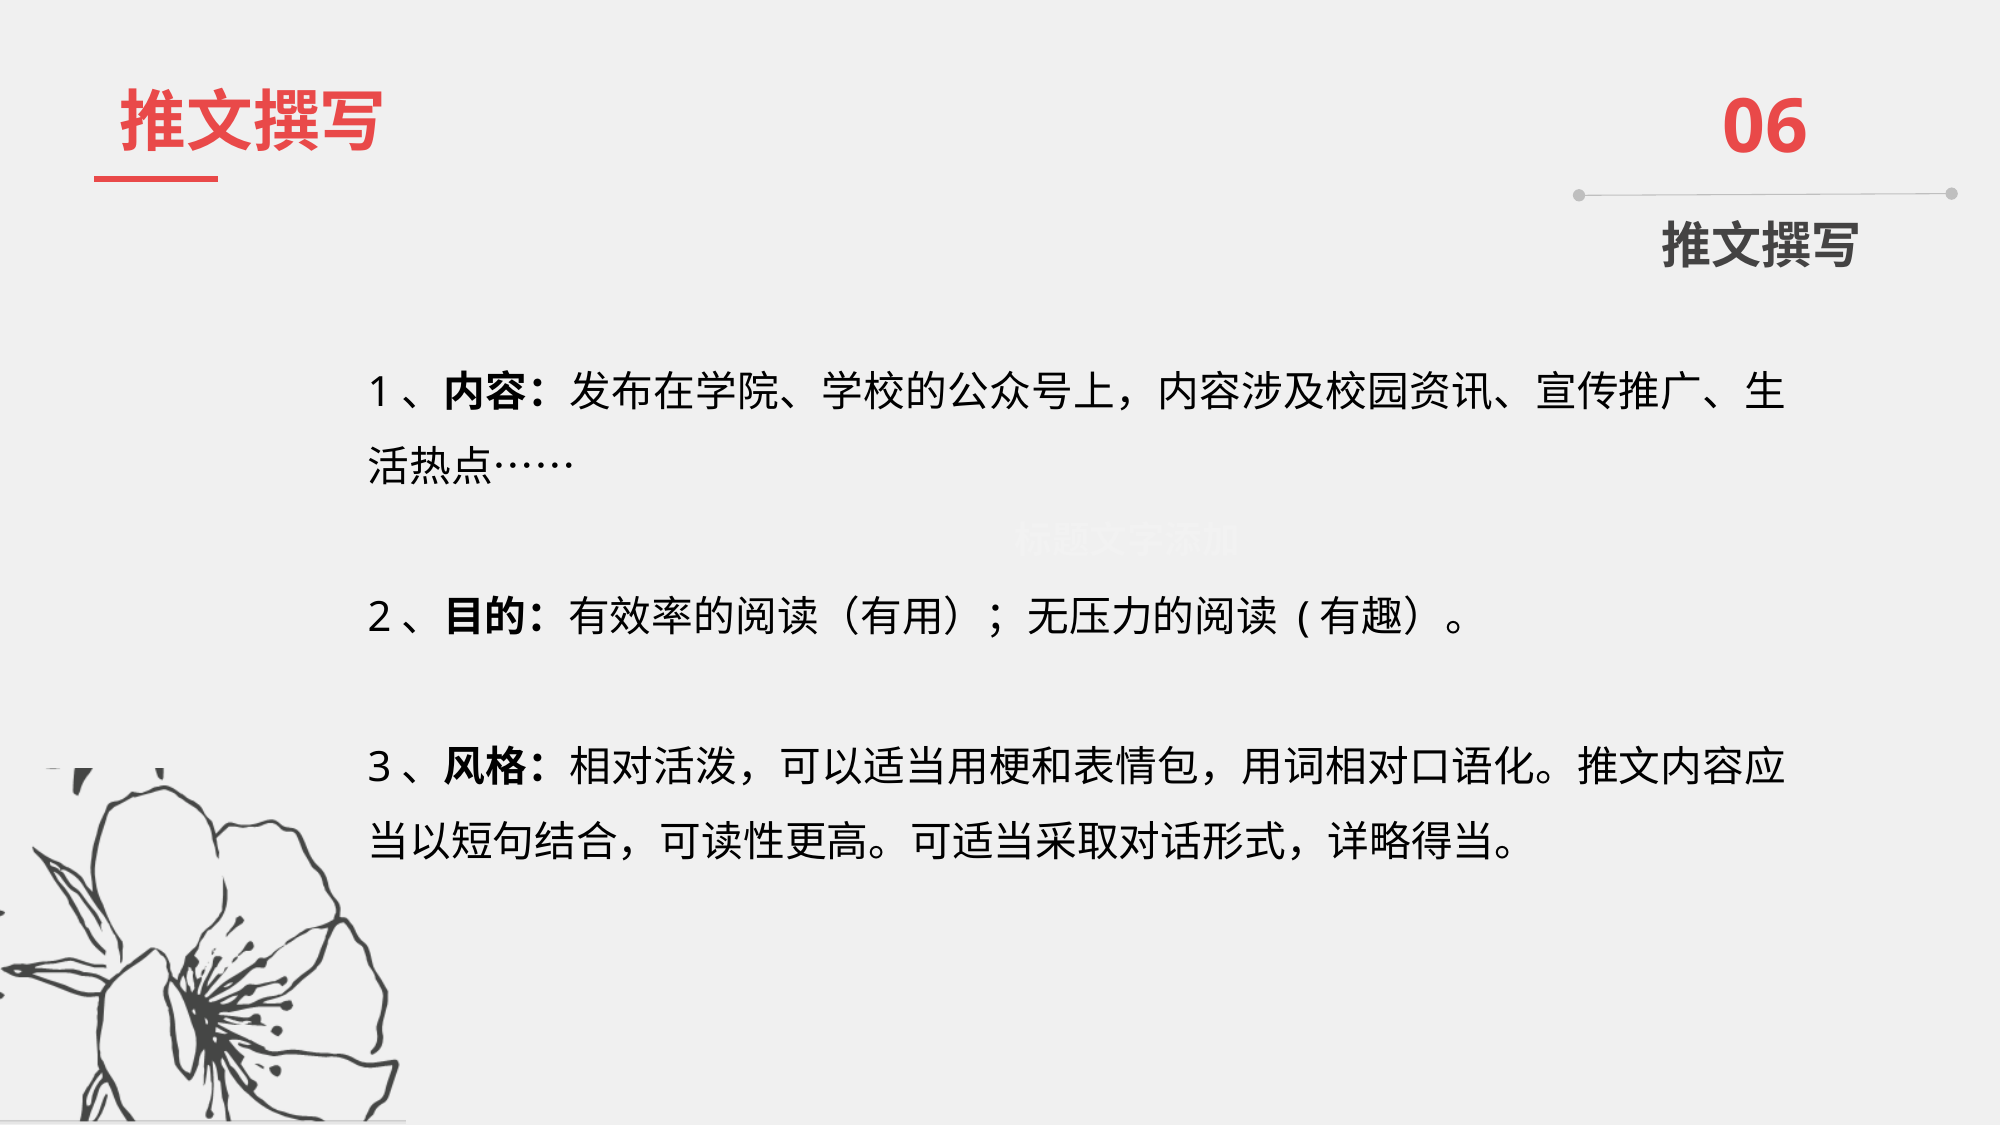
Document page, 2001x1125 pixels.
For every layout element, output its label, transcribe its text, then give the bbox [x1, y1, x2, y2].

text_box 06 [1562, 70, 1968, 175]
text_box 推文撰写 [1350, 205, 2000, 281]
picture [0, 768, 406, 1124]
text_box 推文撰写 [71, 71, 436, 167]
text_box 1、内容：发布在学院、学校的公众号上，内容涉及校园资讯、宣传推广、生活热点…… 2、目的：有效率的阅读（有用）；无压力的阅读 (有趣）。 3、风格：相对活泼，可以适当用梗和表情包，用词相对口语化。推文内容应当以短句结合，可读性更高。可适当采取对话形式，详略得当。 [352, 332, 1802, 1022]
